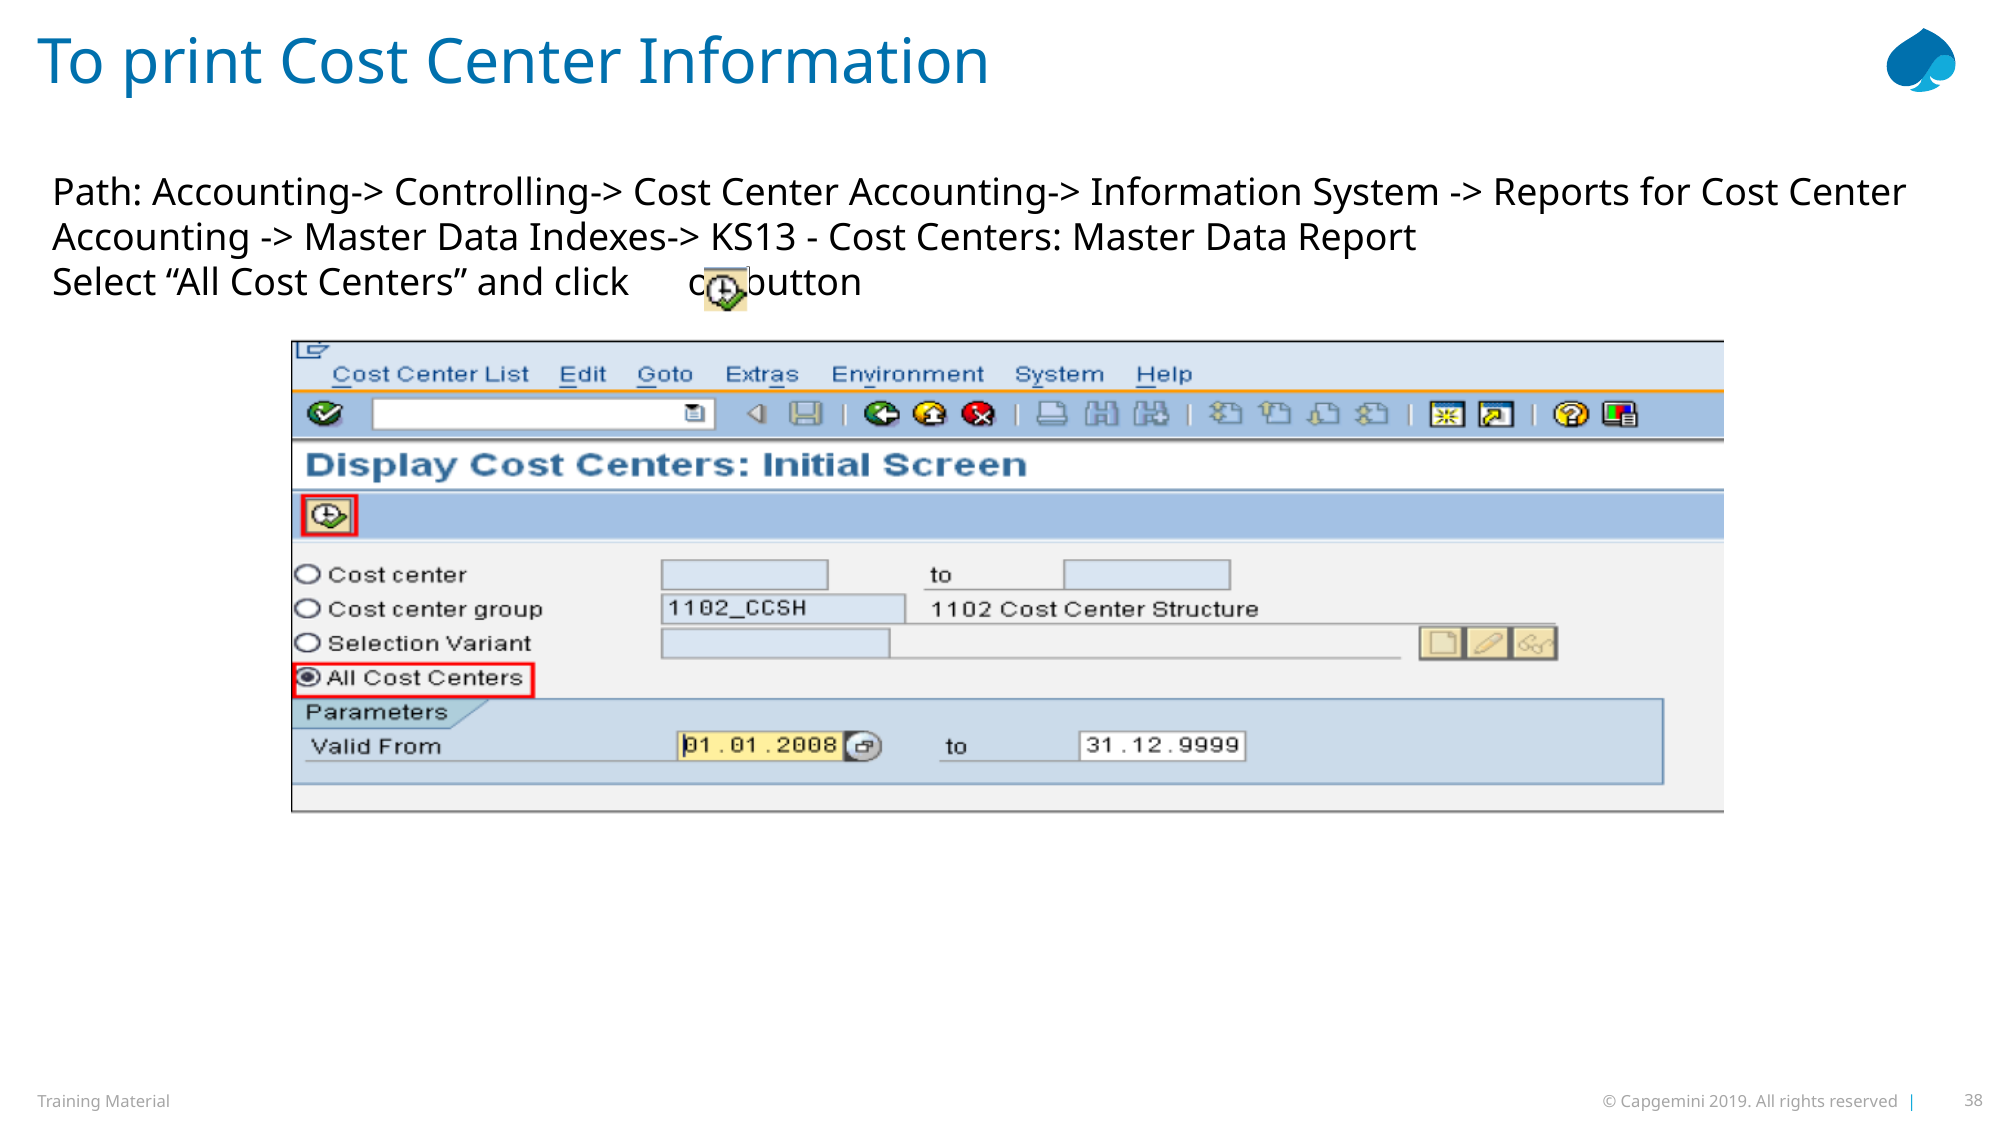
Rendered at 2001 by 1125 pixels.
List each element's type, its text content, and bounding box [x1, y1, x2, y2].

title To print Cost Center Information [37, 0, 1863, 119]
picture [291, 337, 1724, 815]
picture [704, 267, 749, 313]
list Path: Accounting-> Controlling-> Cost Center Accounting-> Information System -> Reports for Cost Center Accounting -> Master Data Indexes-> KS13 - Cost Centers: Master Data Report Select “All Cost Centers” and click on button [37, 160, 1955, 350]
